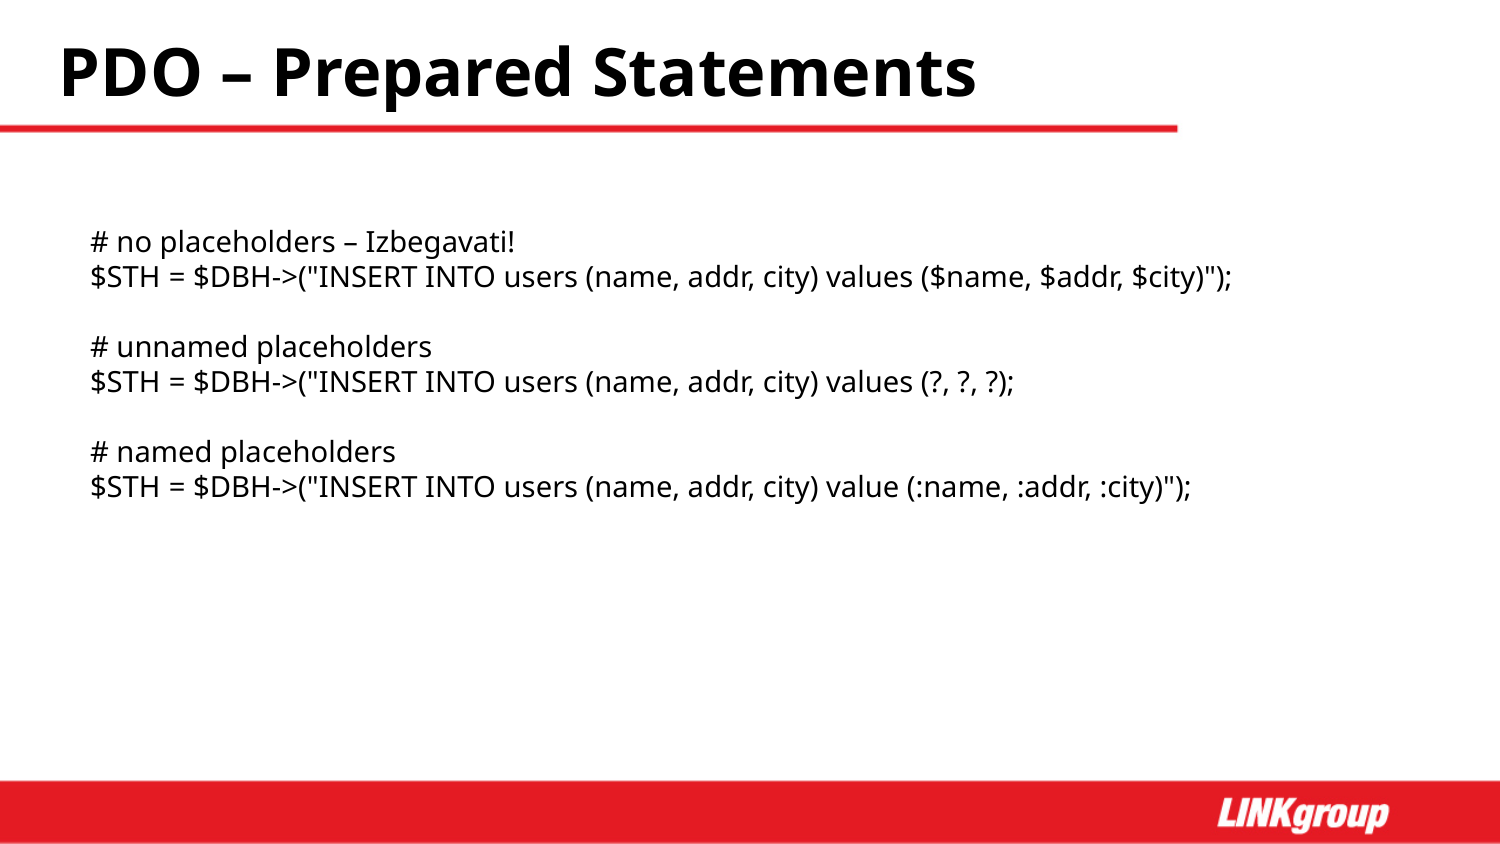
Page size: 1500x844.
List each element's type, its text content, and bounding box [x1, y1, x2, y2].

text_box # no placeholders – Izbegavati! $STH = $DBH->("INSERT INTO users (name, addr, city) values ($name, $addr, $city)"); # unnamed placeholders $STH = $DBH->("INSERT INTO users (name, addr, city) values (?, ?, ?); # named placeholders $STH = $DBH->("INSERT INTO users (name, addr, city) value (:name, :addr, :city)"); [74, 215, 1425, 511]
picture [0, 0, 1500, 844]
title PDO – Prepared Statements [43, 17, 1457, 122]
